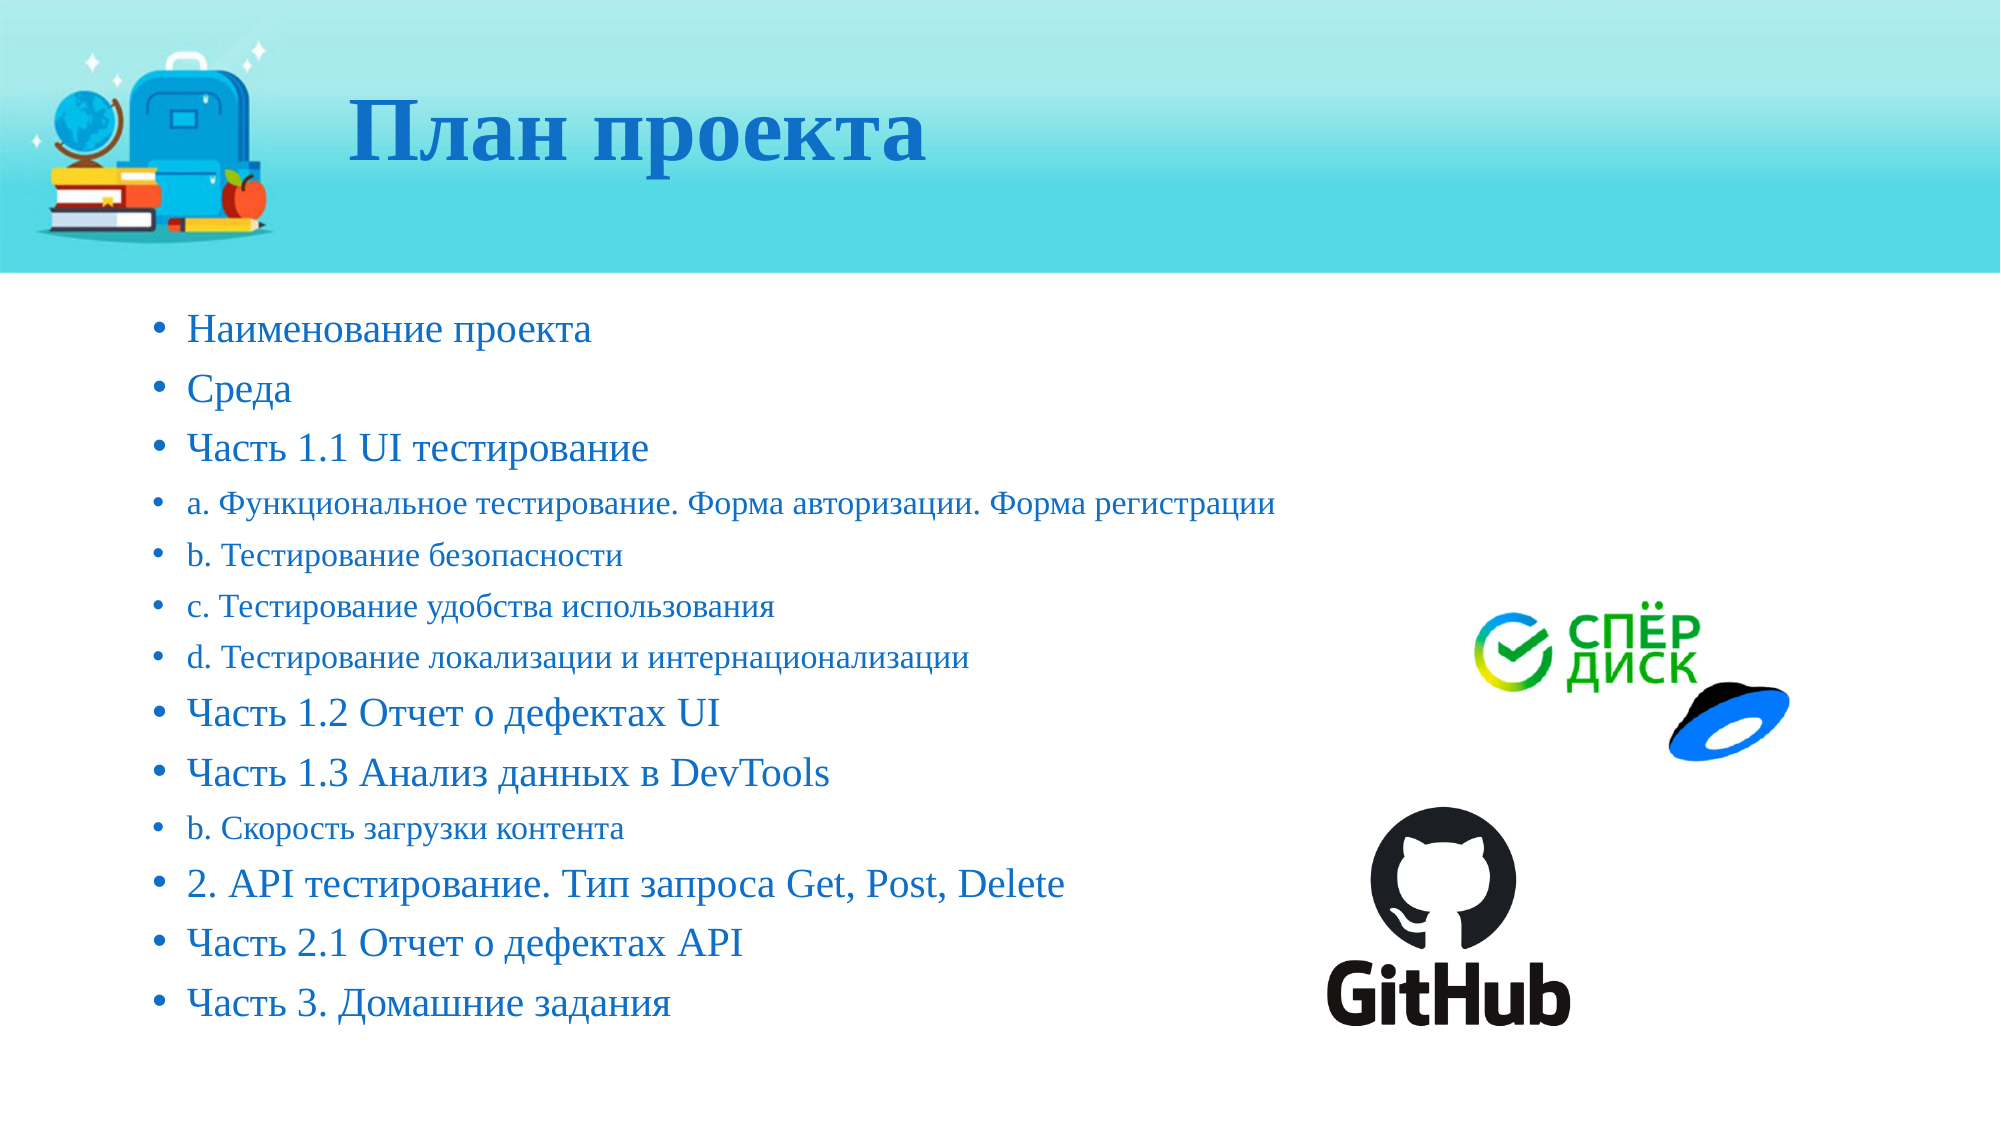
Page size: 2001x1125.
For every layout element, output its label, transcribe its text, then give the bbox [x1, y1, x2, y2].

picture [1324, 803, 1576, 1032]
title План проекта [333, 22, 1946, 240]
picture [1450, 590, 1800, 770]
list Наименование проекта Среда Часть 1.1 UI тестирование а. Функциональное тестирование. Форма авторизации. Форма регистрации b. Тестирование безопасности с. Тестирование удобства использования d. Тестирование локализации и интернационализации Часть 1.2 Отчет о дефектах UI Часть 1.3 Анализ данных в DevTools b. Скорость загрузки контента 2. API тестирование. Тип запроса Get, Post, Delete Часть 2.1 Отчет о дефектах API Часть 3. Домашние задания [137, 299, 1863, 1043]
picture [0, 0, 2000, 352]
